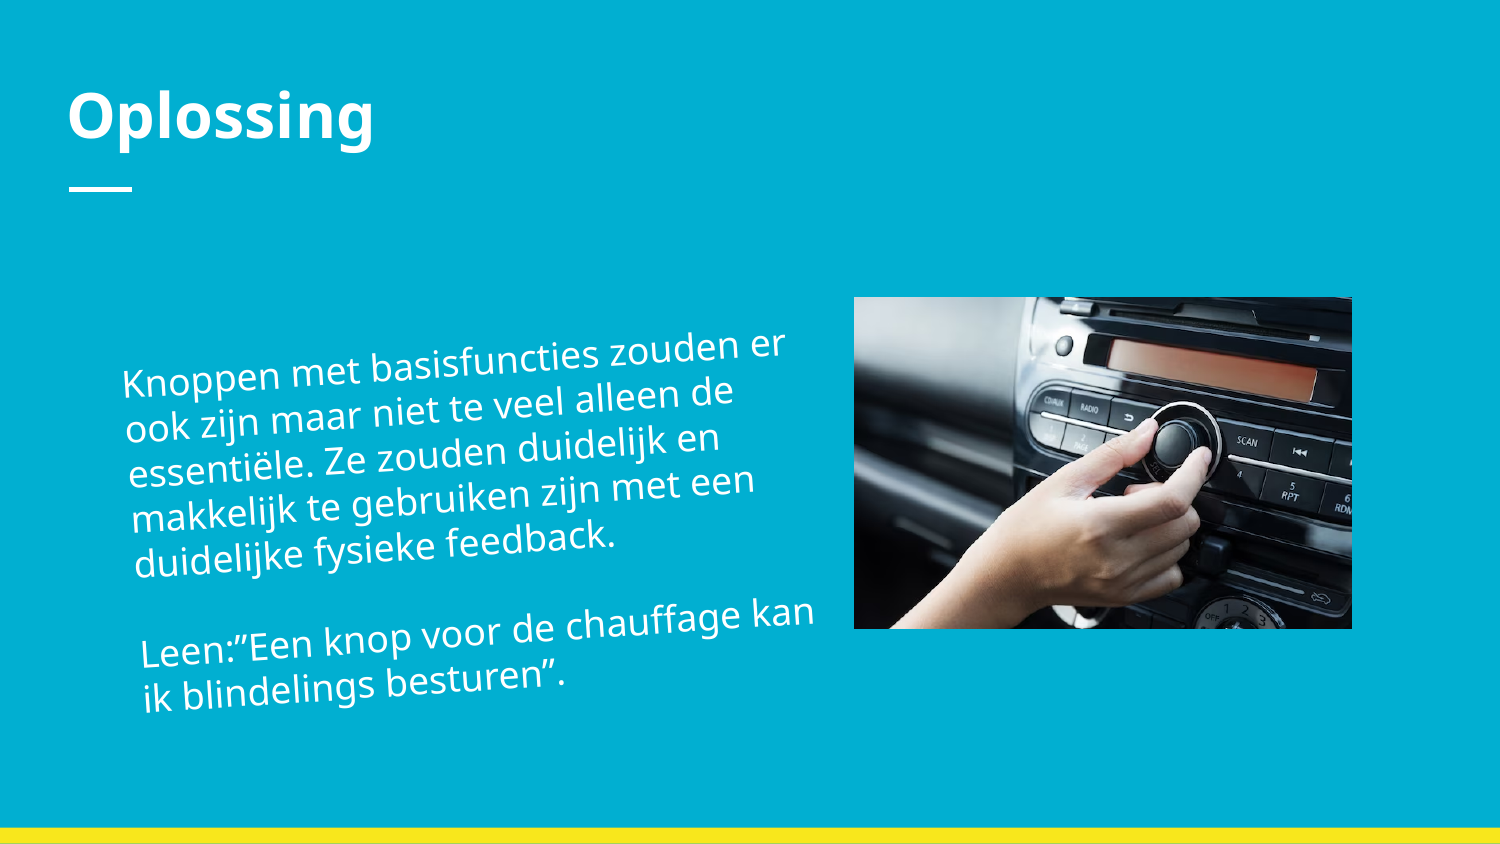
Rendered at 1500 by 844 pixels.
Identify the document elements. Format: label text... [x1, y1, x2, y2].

title Oplossing [51, 61, 1449, 167]
picture [854, 297, 1352, 630]
text_box Knoppen met basisfuncties zouden er ook zijn maar niet te veel alleen de essentiële. Ze zouden duidelijk en makkelijk te gebruiken zijn met een duidelijke fysieke feedback. Leen:”Een knop voor de chauffage kan ik blindelings besturen”. [104, 297, 849, 445]
